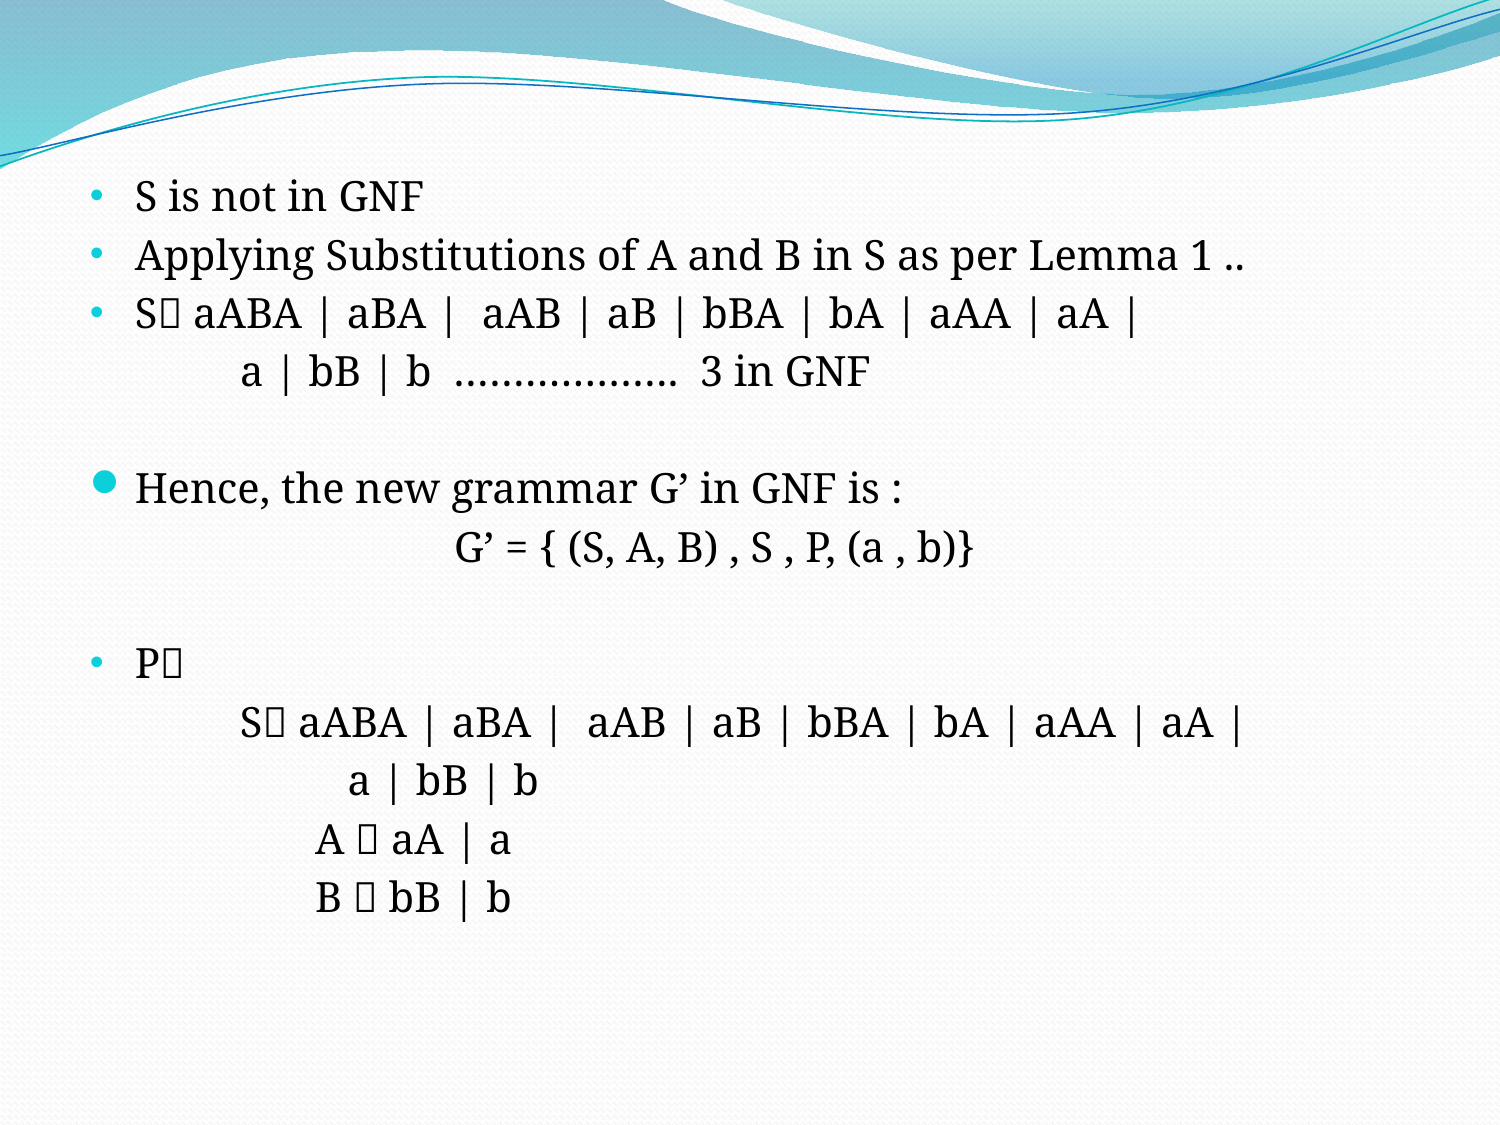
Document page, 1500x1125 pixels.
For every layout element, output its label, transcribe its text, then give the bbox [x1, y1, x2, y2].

list S is not in GNF Applying Substitutions of A and B in S as per Lemma 1 .. S aABA | aBA | aAB | aB | bBA | bA | aAA | aA | a | bB | b ………………. 3 in GNF Hence, the new grammar G’ in GNF is : G’ = { (S, A, B) , S , P, (a , b)} P S aABA | aBA | aAB | aB | bBA | bA | aAA | aA | a | bB | b A  aA | a B  bB | b [75, 162, 1425, 1038]
